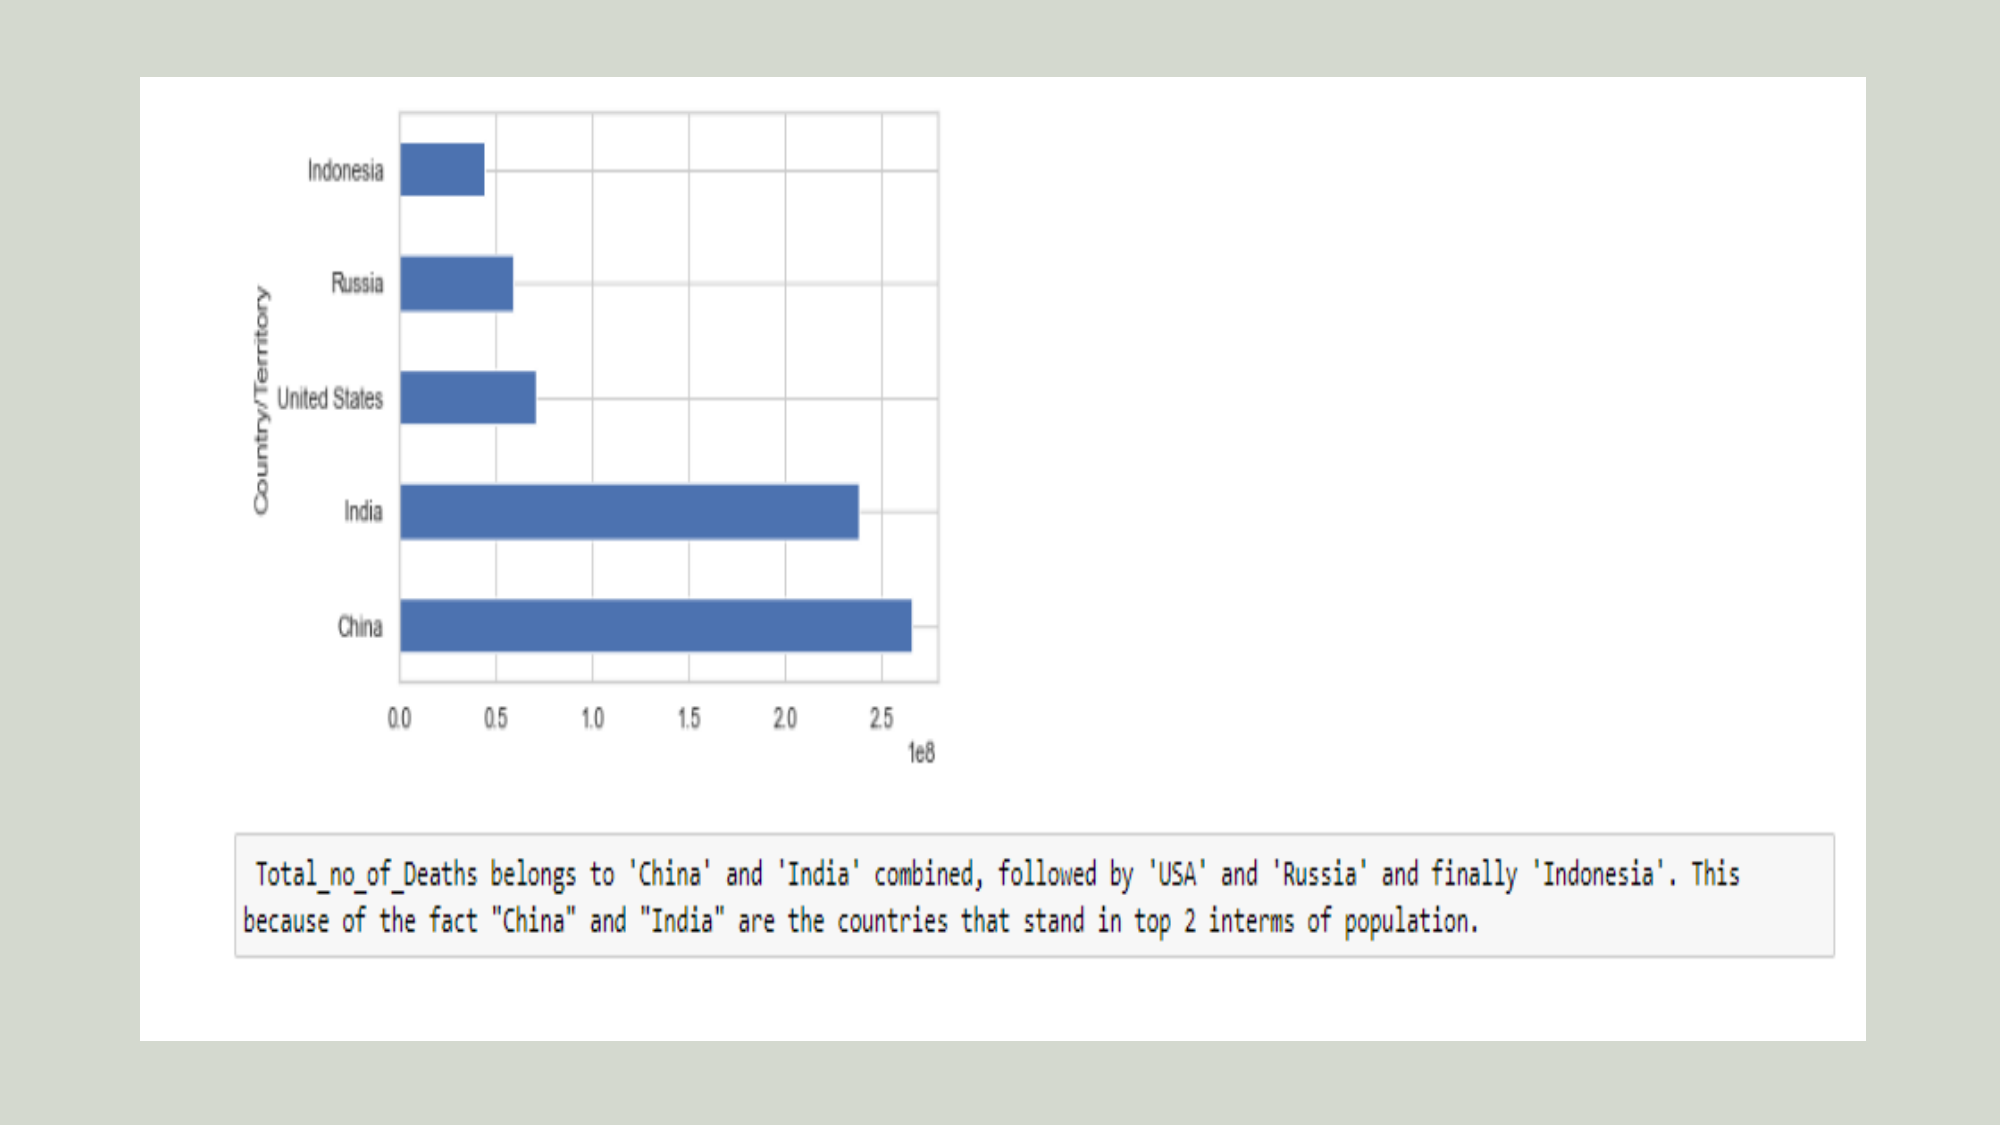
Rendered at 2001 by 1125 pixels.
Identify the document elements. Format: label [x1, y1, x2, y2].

picture [140, 76, 1867, 1042]
